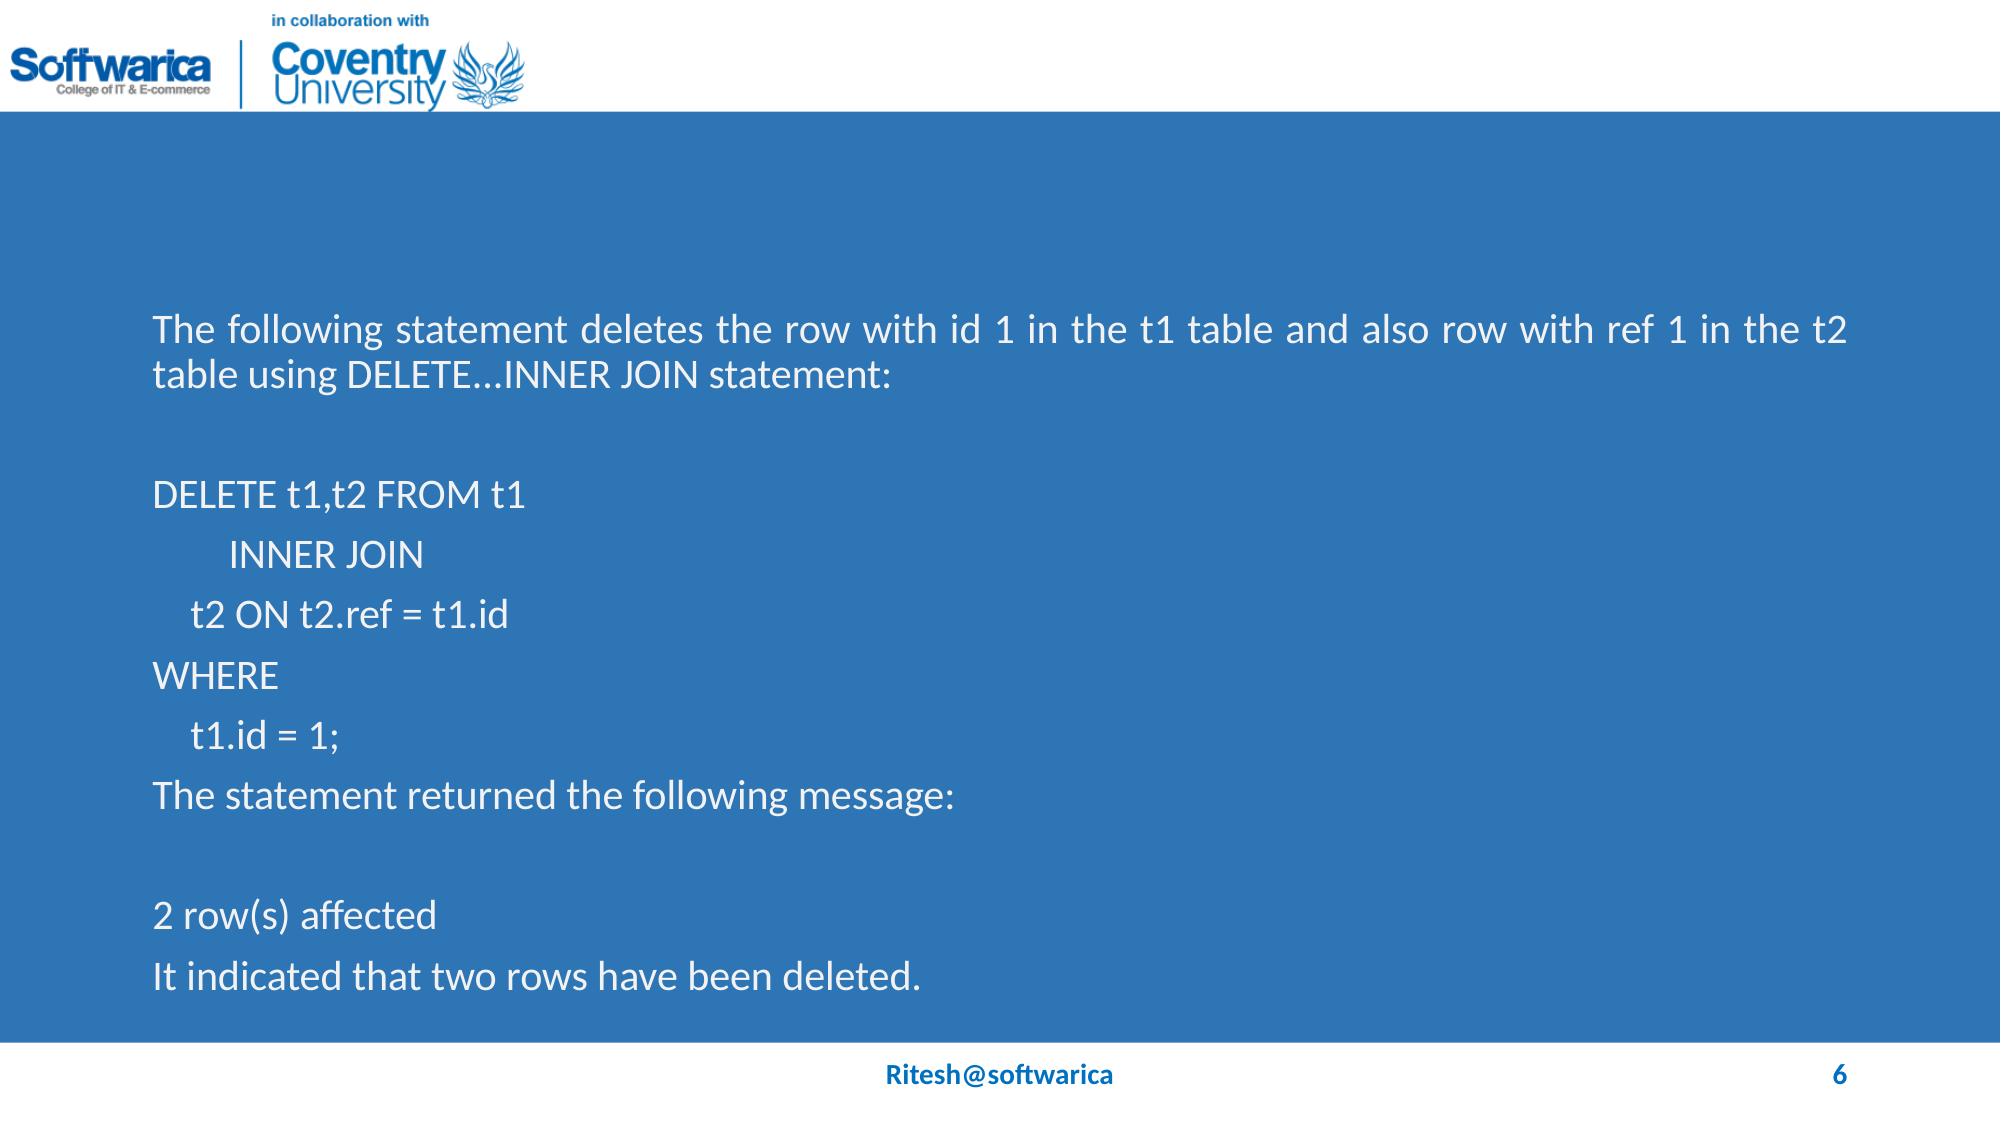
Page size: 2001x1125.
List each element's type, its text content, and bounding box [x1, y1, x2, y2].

picture [10, 14, 525, 112]
footer Ritesh@softwarica [662, 1042, 1338, 1103]
list The following statement deletes the row with id 1 in the t1 table and also row with ref 1 in the t2 table using DELETE...INNER JOIN statement: DELETE t1,t2 FROM t1 INNER JOIN t2 ON t2.ref = t1.id WHERE t1.id = 1; The statement returned the following message: 2 row(s) affected It indicated that two rows have been deleted. [137, 299, 1863, 1014]
slide_number 6 [1412, 1042, 1863, 1103]
